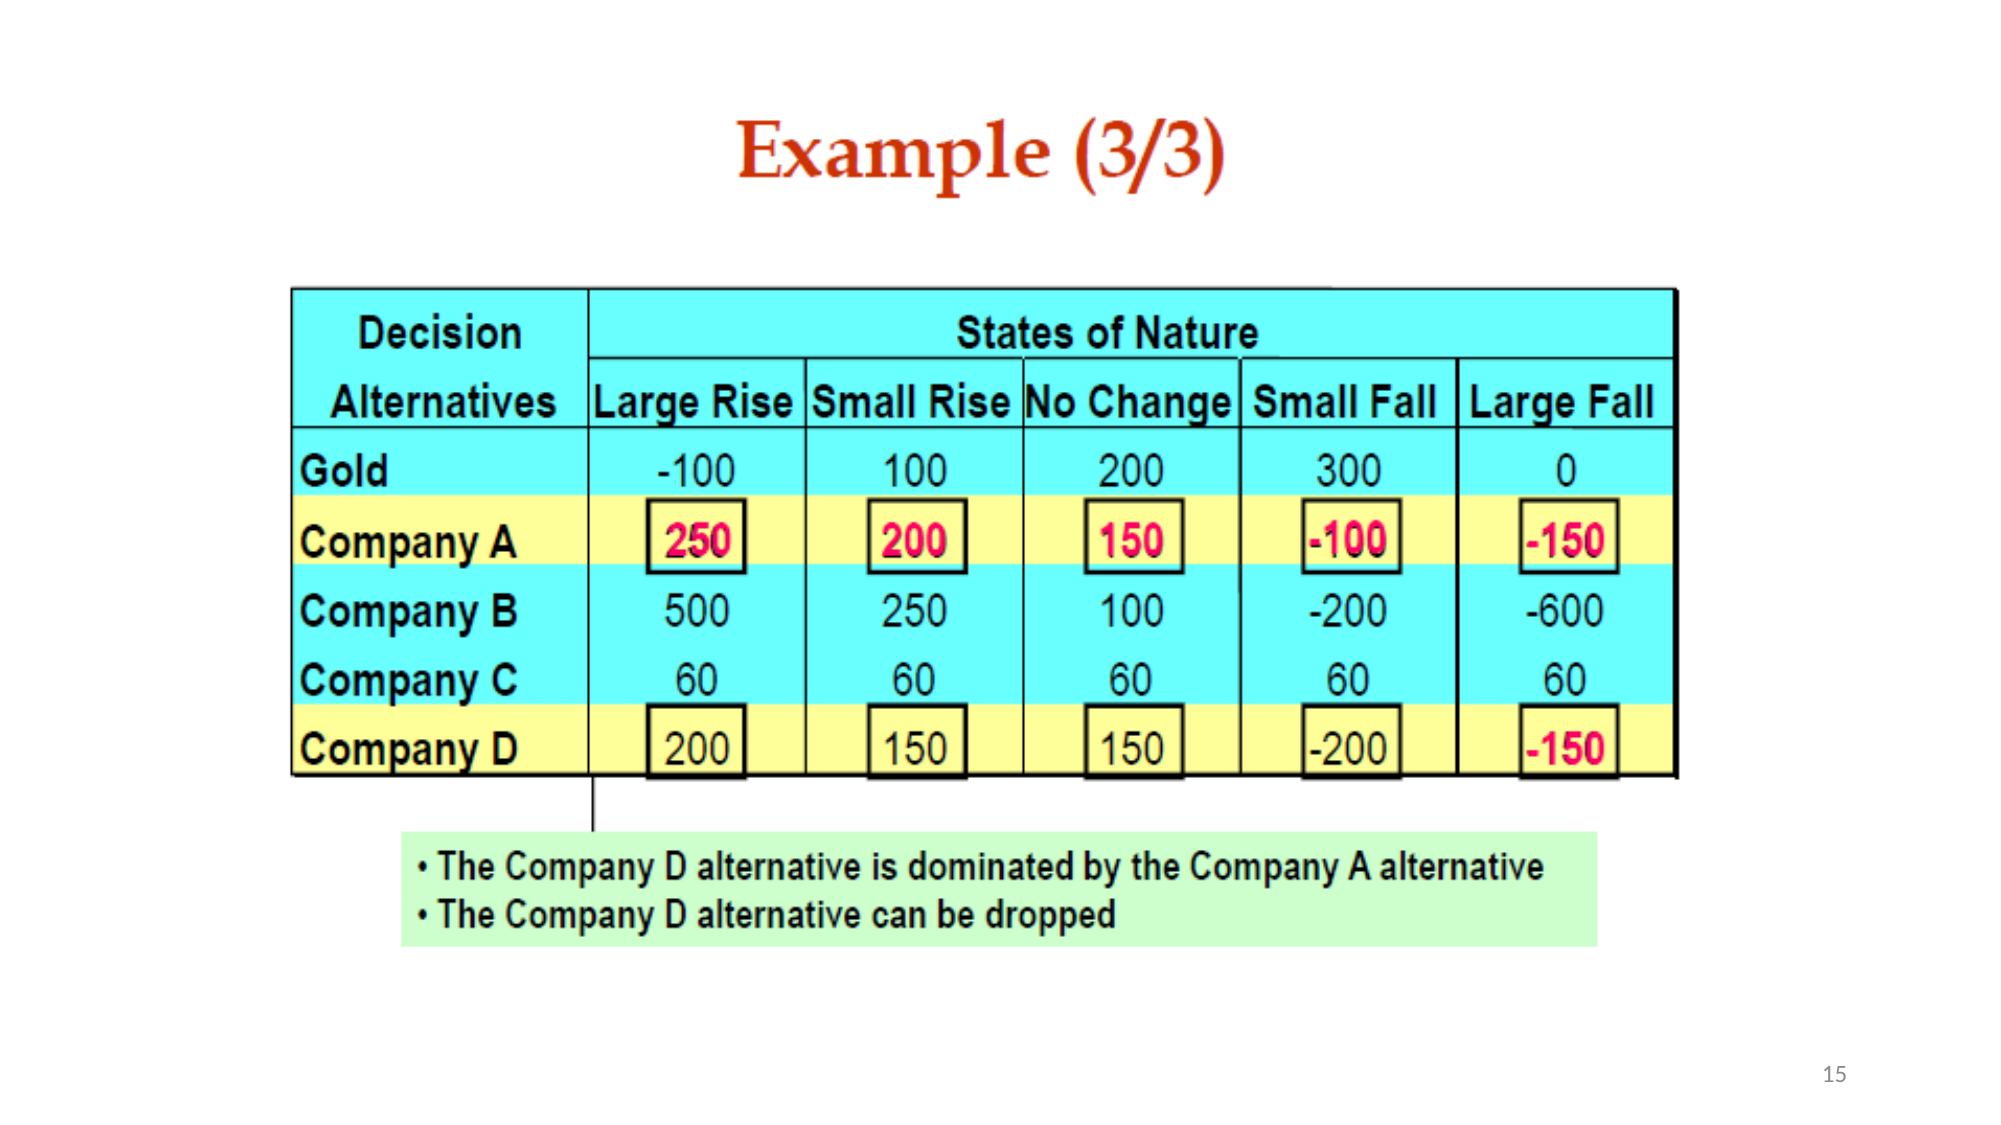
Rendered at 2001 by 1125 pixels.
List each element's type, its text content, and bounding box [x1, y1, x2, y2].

picture [245, 71, 1755, 1054]
slide_number 15 [1412, 1042, 1863, 1103]
